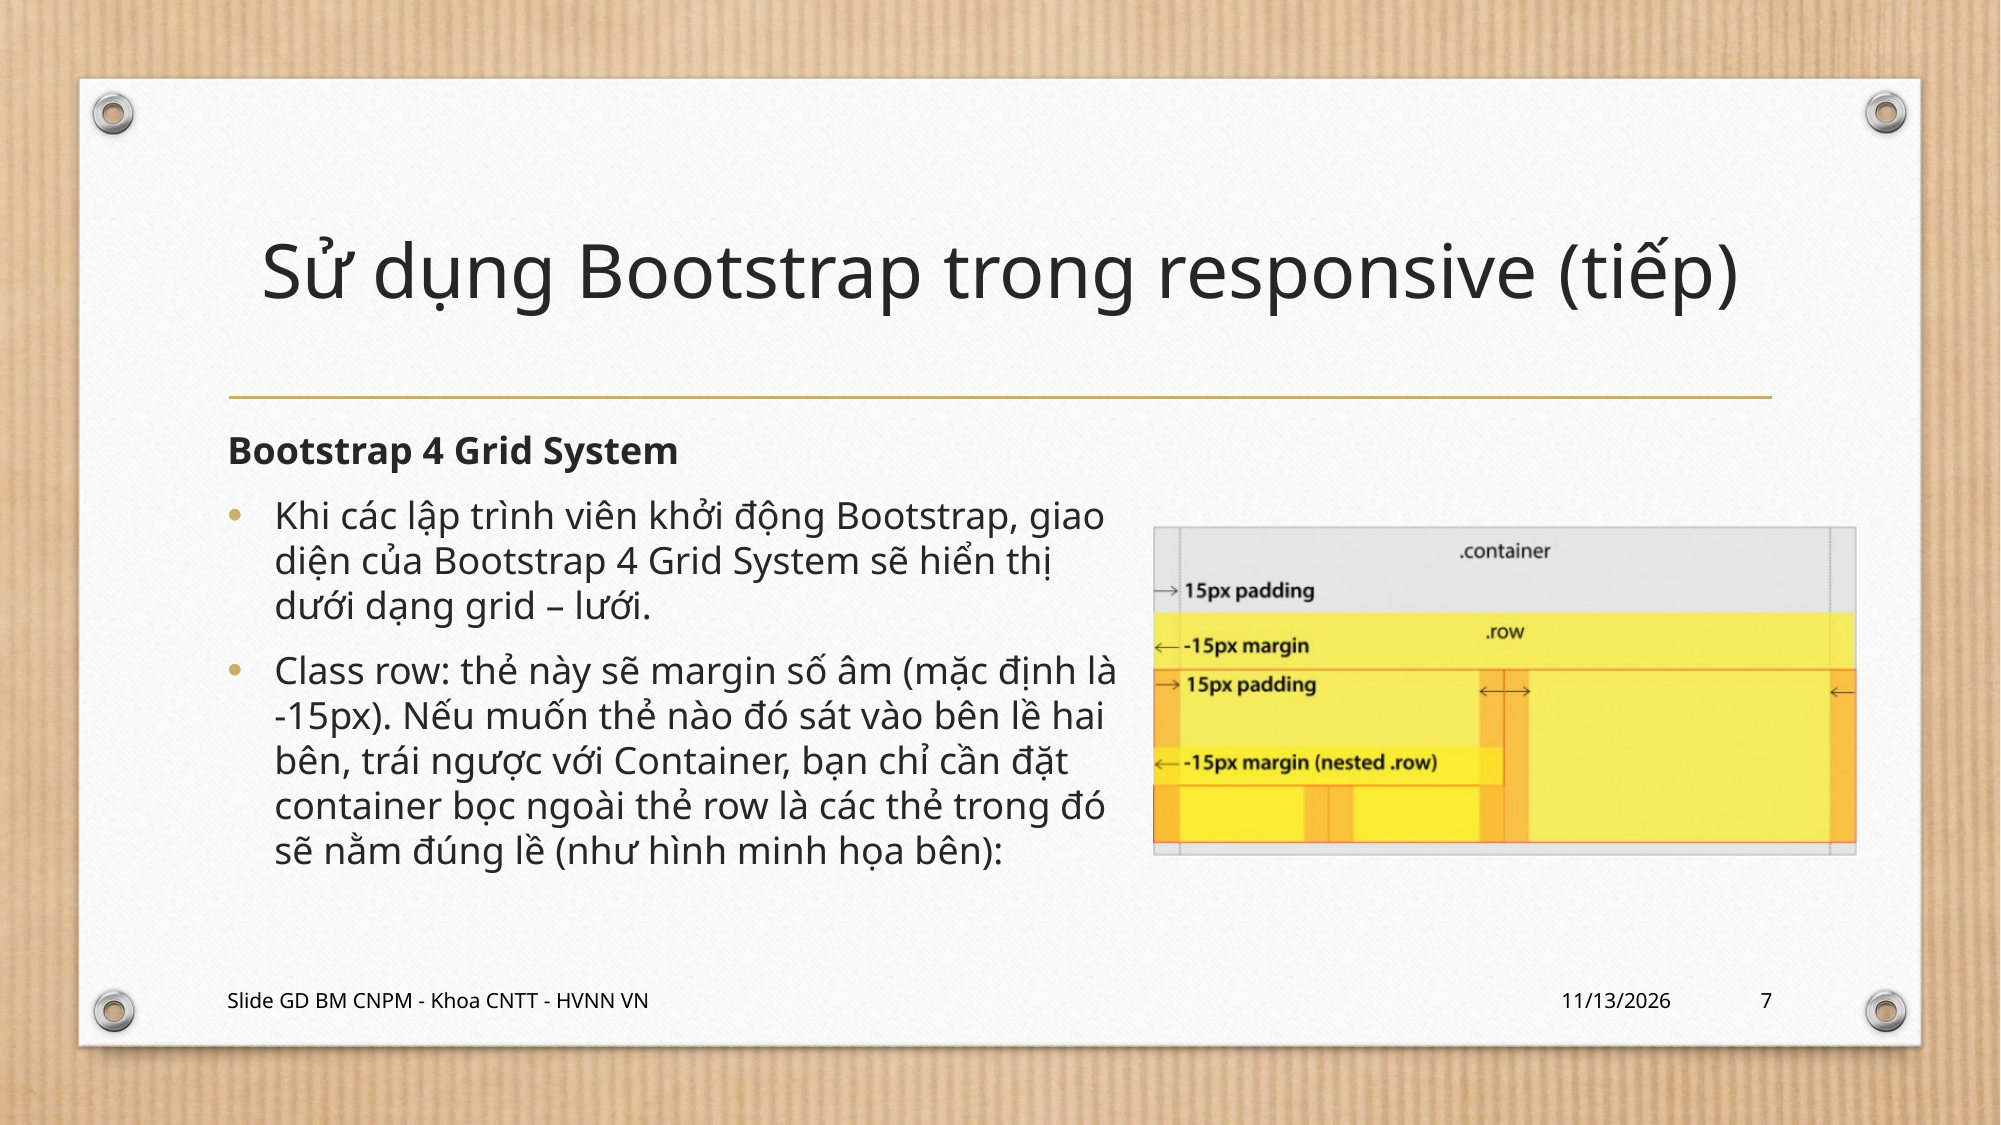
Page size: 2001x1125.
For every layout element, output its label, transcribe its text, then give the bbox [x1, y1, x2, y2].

list Bootstrap 4 Grid System Khi các lập trình viên khởi động Bootstrap, giao diện của Bootstrap 4 Grid System sẽ hiển thị dưới dạng grid – lưới. Class row: thẻ này sẽ margin số âm (mặc định là -15px). Nếu muốn thẻ nào đó sát vào bên lề hai bên, trái ngược với Container, bạn chỉ cần đặt container bọc ngoài thẻ row là các thẻ trong đó sẽ nằm đúng lề (như hình minh họa bên): [212, 419, 1153, 964]
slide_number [1423, 979, 1686, 1025]
picture [0, 0, 2001, 1125]
footer Slide GD BM CNPM - Khoa CNTT - HVNN VN [212, 979, 1411, 1025]
slide_number 7 [1698, 979, 1788, 1025]
title Sử dụng Bootstrap trong responsive (tiếp) [212, 161, 1788, 375]
